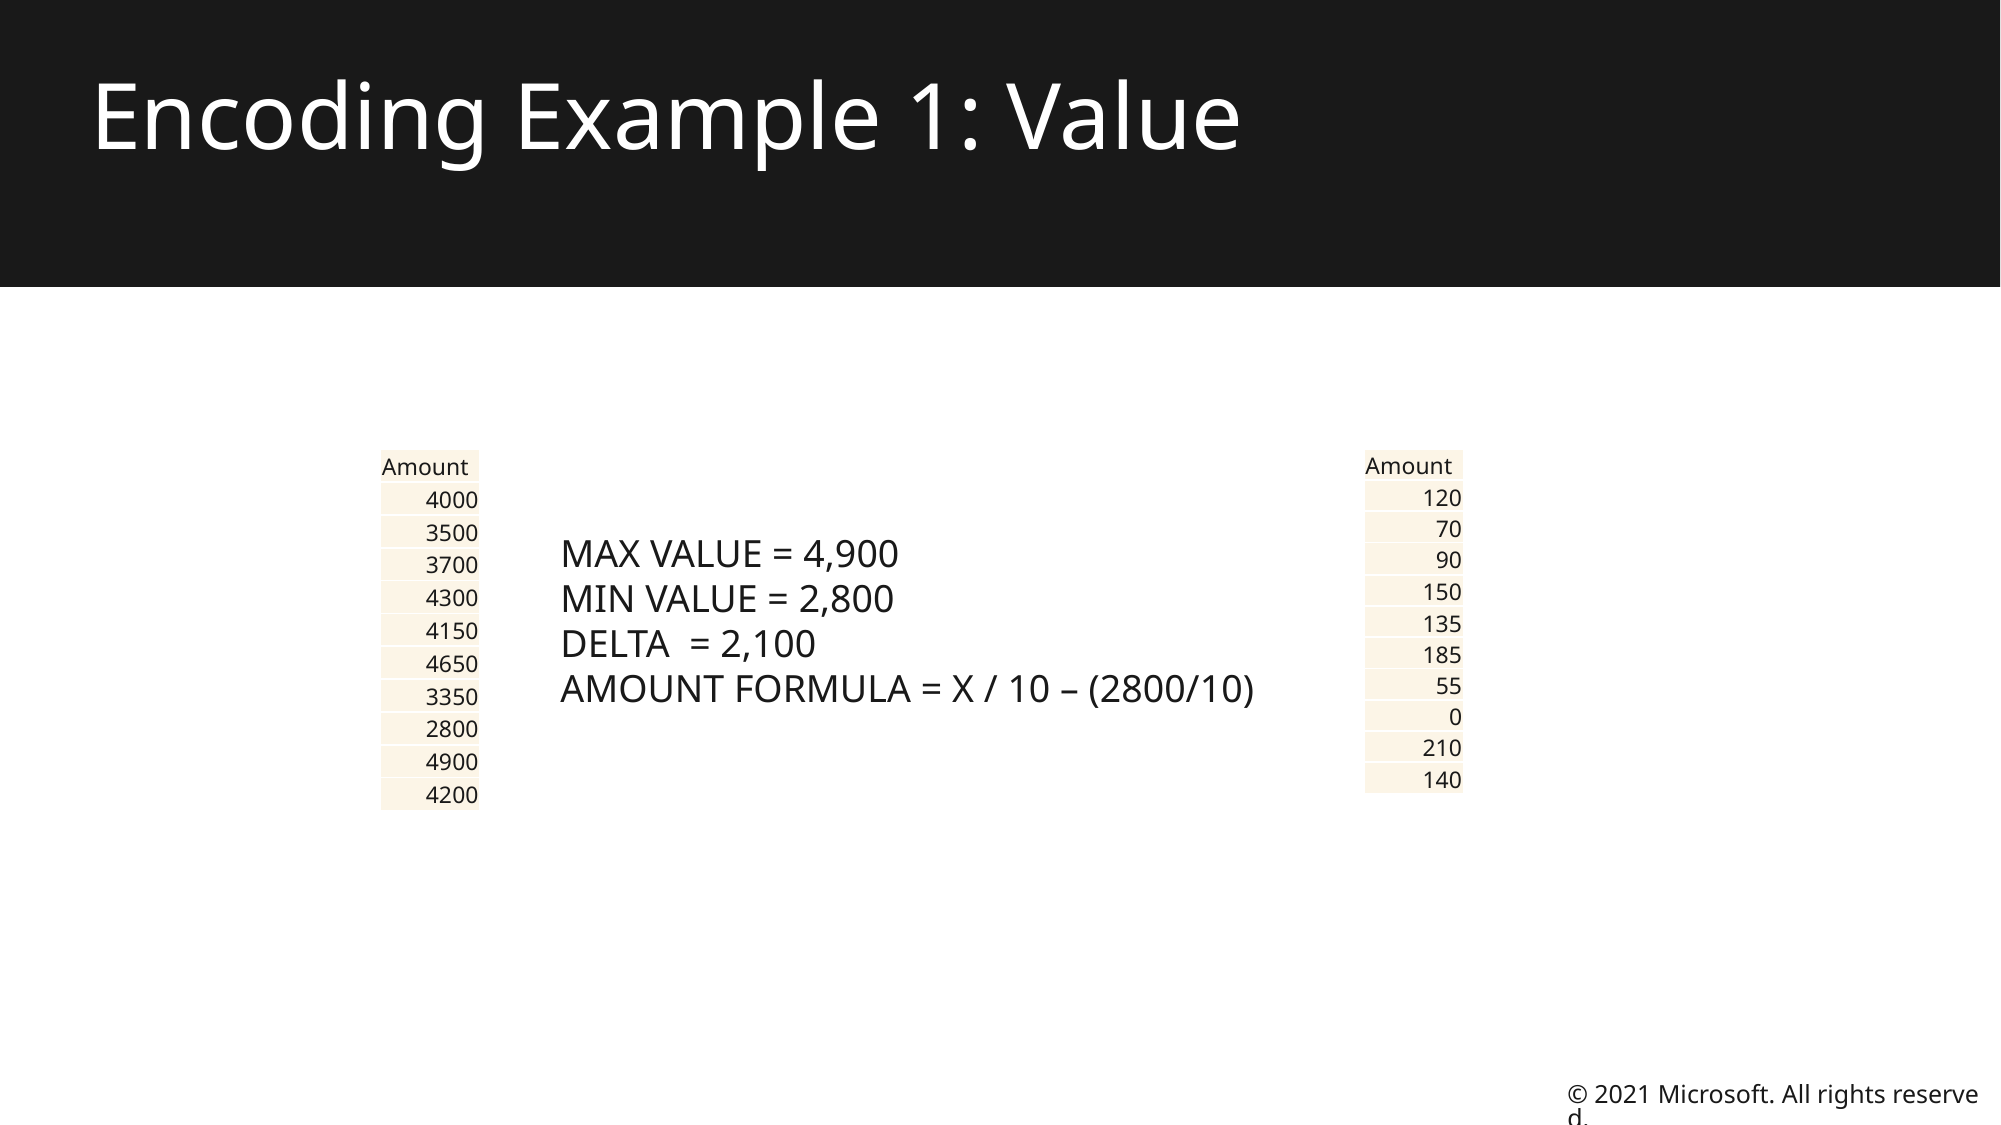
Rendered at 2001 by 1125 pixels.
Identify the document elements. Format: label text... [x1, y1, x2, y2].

table_cell 3500 [381, 516, 479, 547]
table_cell 90 [1365, 543, 1463, 574]
title Encoding Example 1: Value [75, 63, 1919, 178]
text_box MAX VALUE = 4,900 MIN VALUE = 2,800 DELTA = 2,100 AMOUNT FORMULA = X / 10 – (2800/10) [545, 522, 1270, 718]
table_cell 3700 [381, 549, 479, 580]
table_cell 2800 [381, 713, 479, 744]
table_cell 185 [1365, 638, 1463, 668]
table_cell 4300 [381, 581, 479, 613]
table_cell 70 [1365, 512, 1463, 542]
table_cell 4000 [381, 483, 479, 514]
table_cell 4200 [381, 778, 479, 810]
table_cell 135 [1365, 607, 1463, 636]
table_cell 55 [1365, 669, 1463, 699]
table_cell 0 [1365, 701, 1463, 730]
table_cell 4900 [381, 746, 479, 777]
table_cell 4650 [381, 647, 479, 678]
footer © 2021 Microsoft. All rights reserved. [1552, 1065, 2000, 1125]
table_cell 140 [1365, 763, 1463, 793]
table_cell 3350 [381, 680, 479, 711]
table_cell 210 [1365, 732, 1463, 761]
table_cell 150 [1365, 576, 1463, 605]
table_cell 120 [1365, 481, 1463, 510]
table_cell 4150 [381, 614, 479, 645]
table_header Amount [381, 450, 479, 481]
table_header Amount [1365, 450, 1463, 479]
